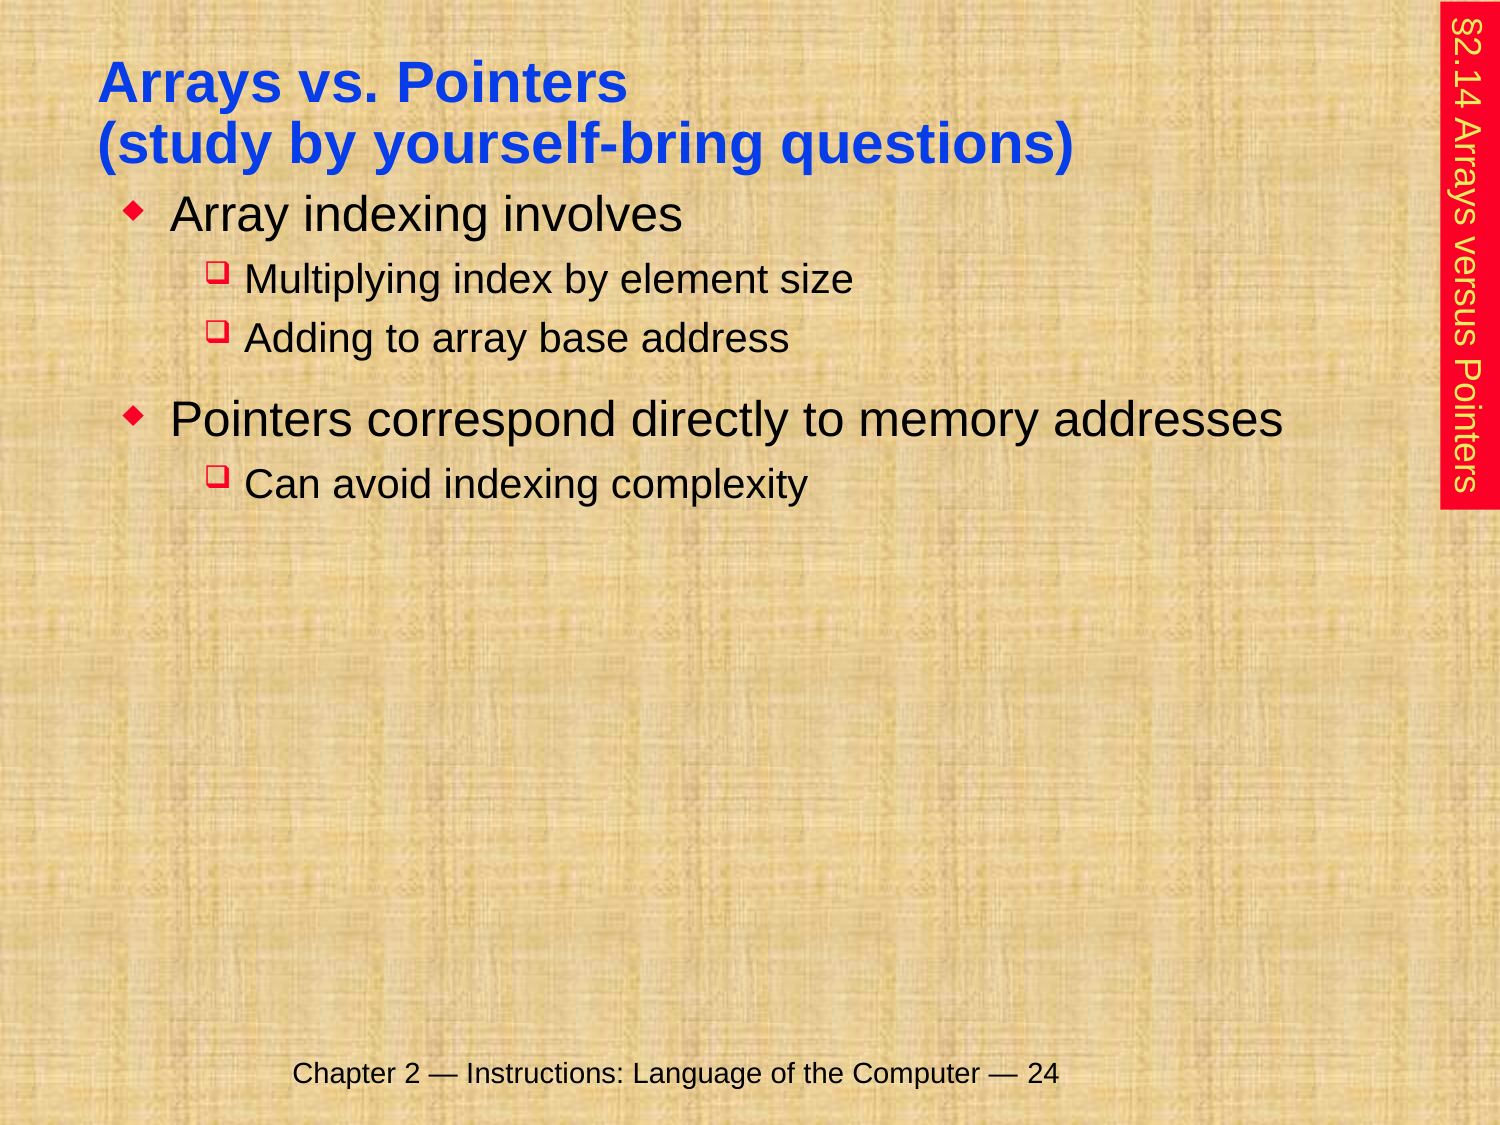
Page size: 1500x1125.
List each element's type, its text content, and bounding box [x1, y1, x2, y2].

text_box §2.14 Arrays versus Pointers [1440, 1, 1500, 510]
list Array indexing involves Multiplying index by element size Adding to array base address Pointers correspond directly to memory addresses Can avoid indexing complexity [111, 184, 1409, 1024]
footer Chapter 2 — Instructions: Language of the Computer — 24 [277, 1046, 1471, 1106]
picture [0, 0, 1500, 1125]
title Arrays vs. Pointers (study by yourself-bring questions) [86, 49, 1426, 182]
